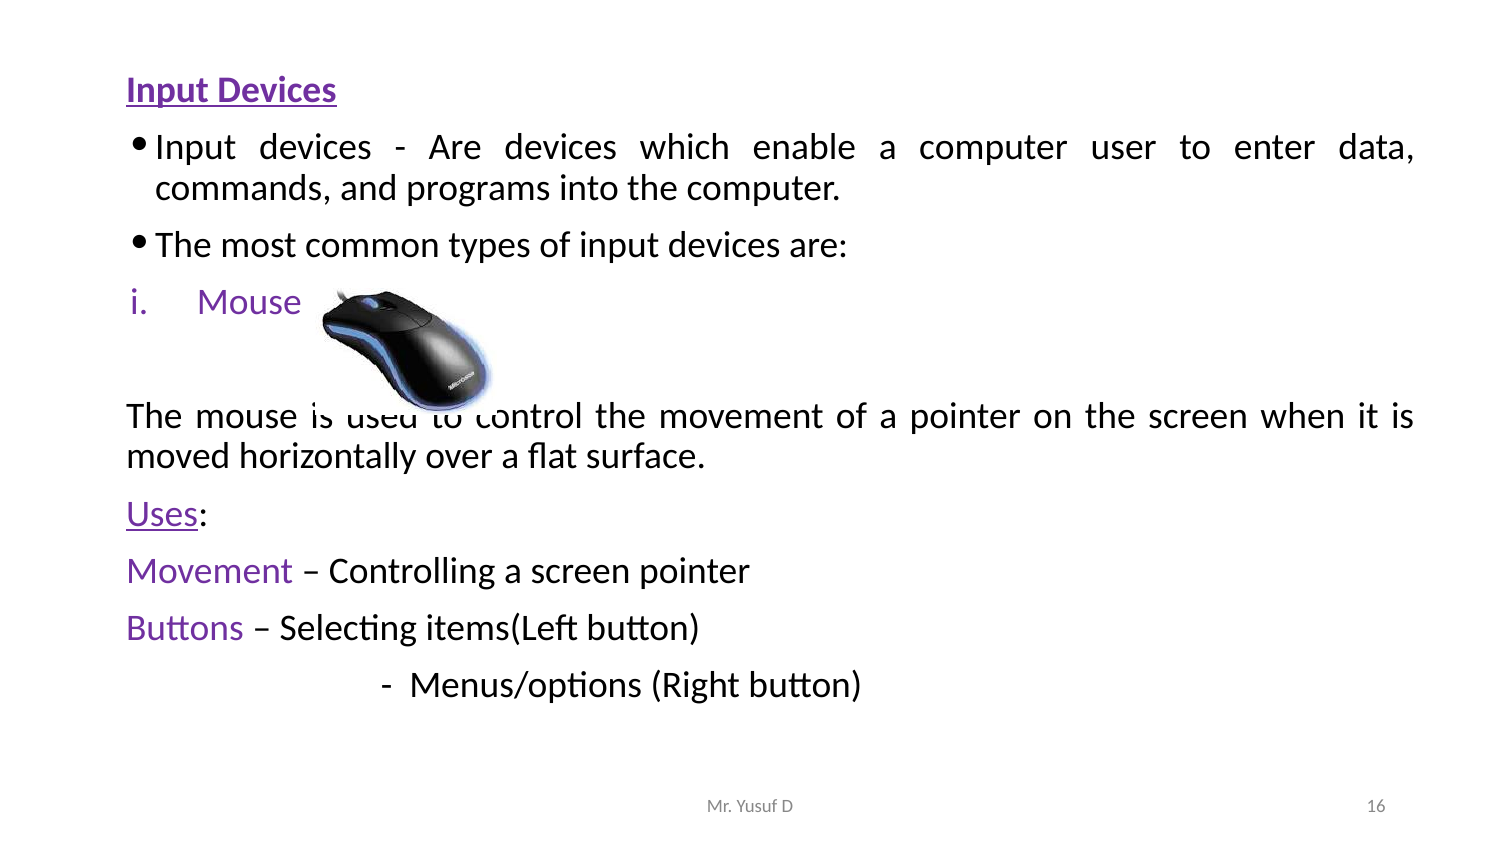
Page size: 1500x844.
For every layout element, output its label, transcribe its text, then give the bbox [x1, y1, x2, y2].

slide_number 16 [1059, 782, 1397, 827]
picture [314, 287, 498, 415]
list Input Devices Input devices - Are devices which enable a computer user to enter data, commands, and programs into the computer. The most common types of input devices are: Mouse The mouse is used to control the movement of a pointer on the screen when it is moved horizontally over a flat surface. Uses: Movement – Controlling a screen pointer Buttons – Selecting items(Left button) - Menus/options (Right button) [114, 64, 1428, 780]
footer Mr. Yusuf D [496, 782, 1004, 827]
